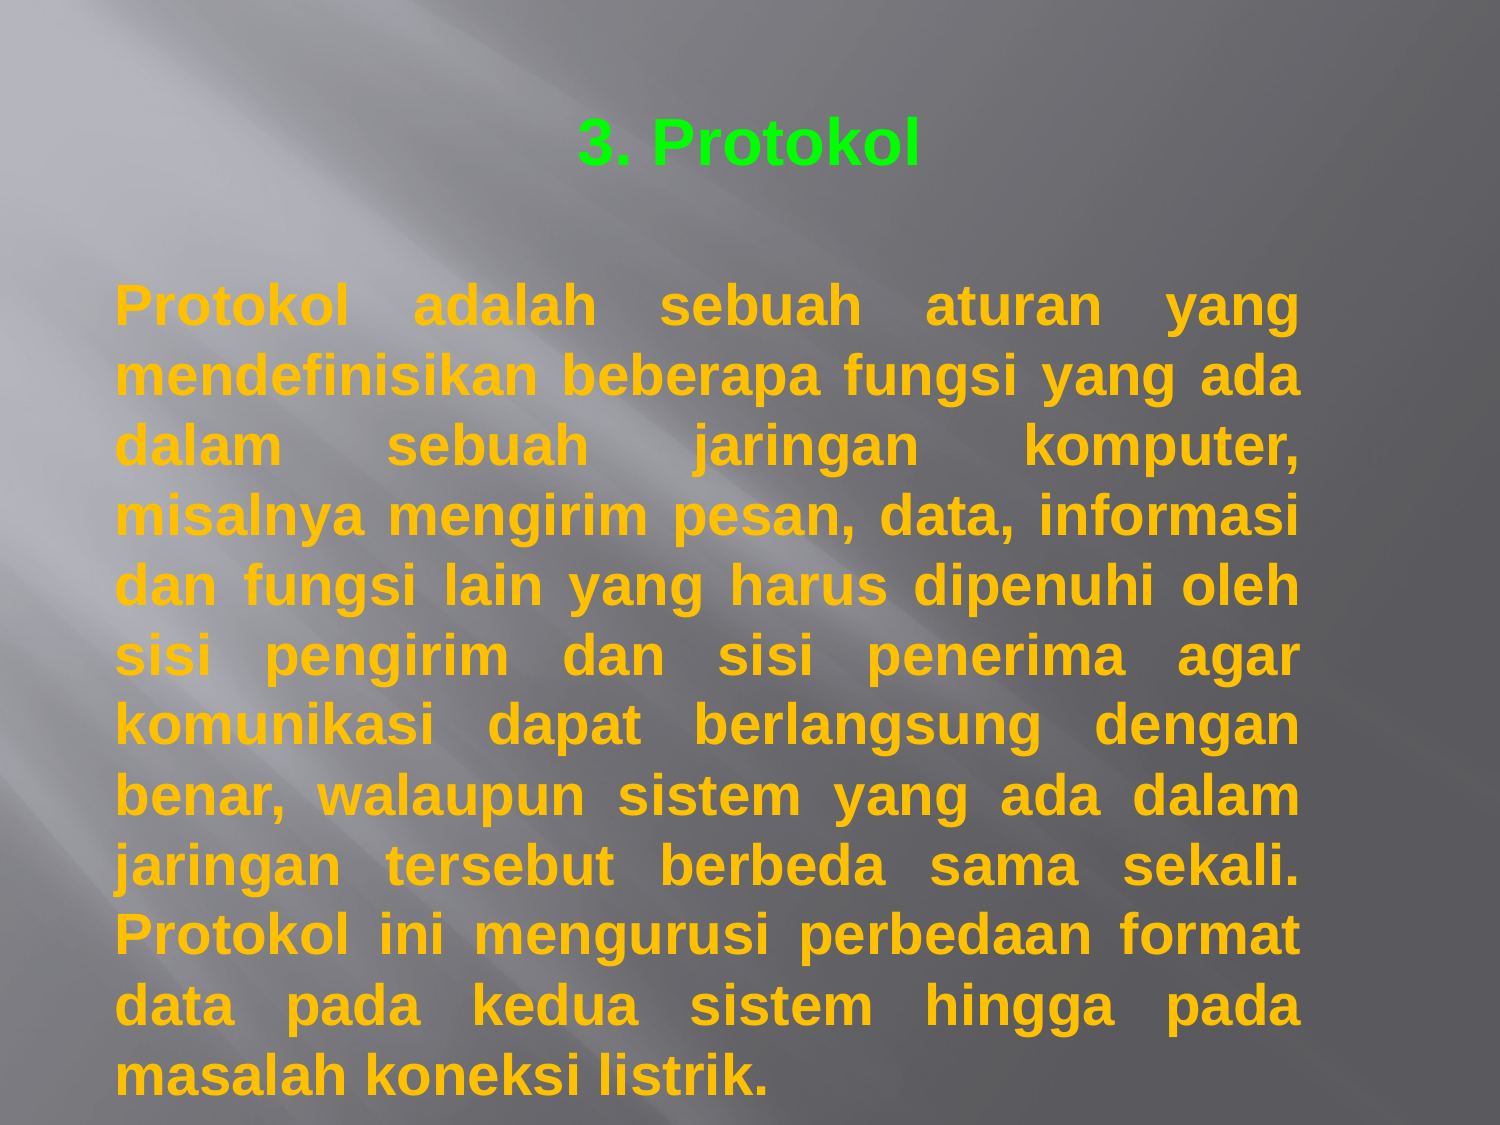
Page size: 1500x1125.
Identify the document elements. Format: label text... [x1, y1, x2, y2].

text_box Protokol adalah sebuah aturan yang mendefinisikan beberapa fungsi yang ada dalam sebuah jaringan komputer, misalnya mengirim pesan, data, informasi dan fungsi lain yang harus dipenuhi oleh sisi pengirim dan sisi penerima agar komunikasi dapat berlangsung dengan benar, walaupun sistem yang ada dalam jaringan tersebut berbeda sama sekali. Protokol ini mengurusi perbedaan format data pada kedua sistem hingga pada masalah koneksi listrik. [100, 259, 1317, 1114]
title 3. Protokol [75, 45, 1425, 233]
